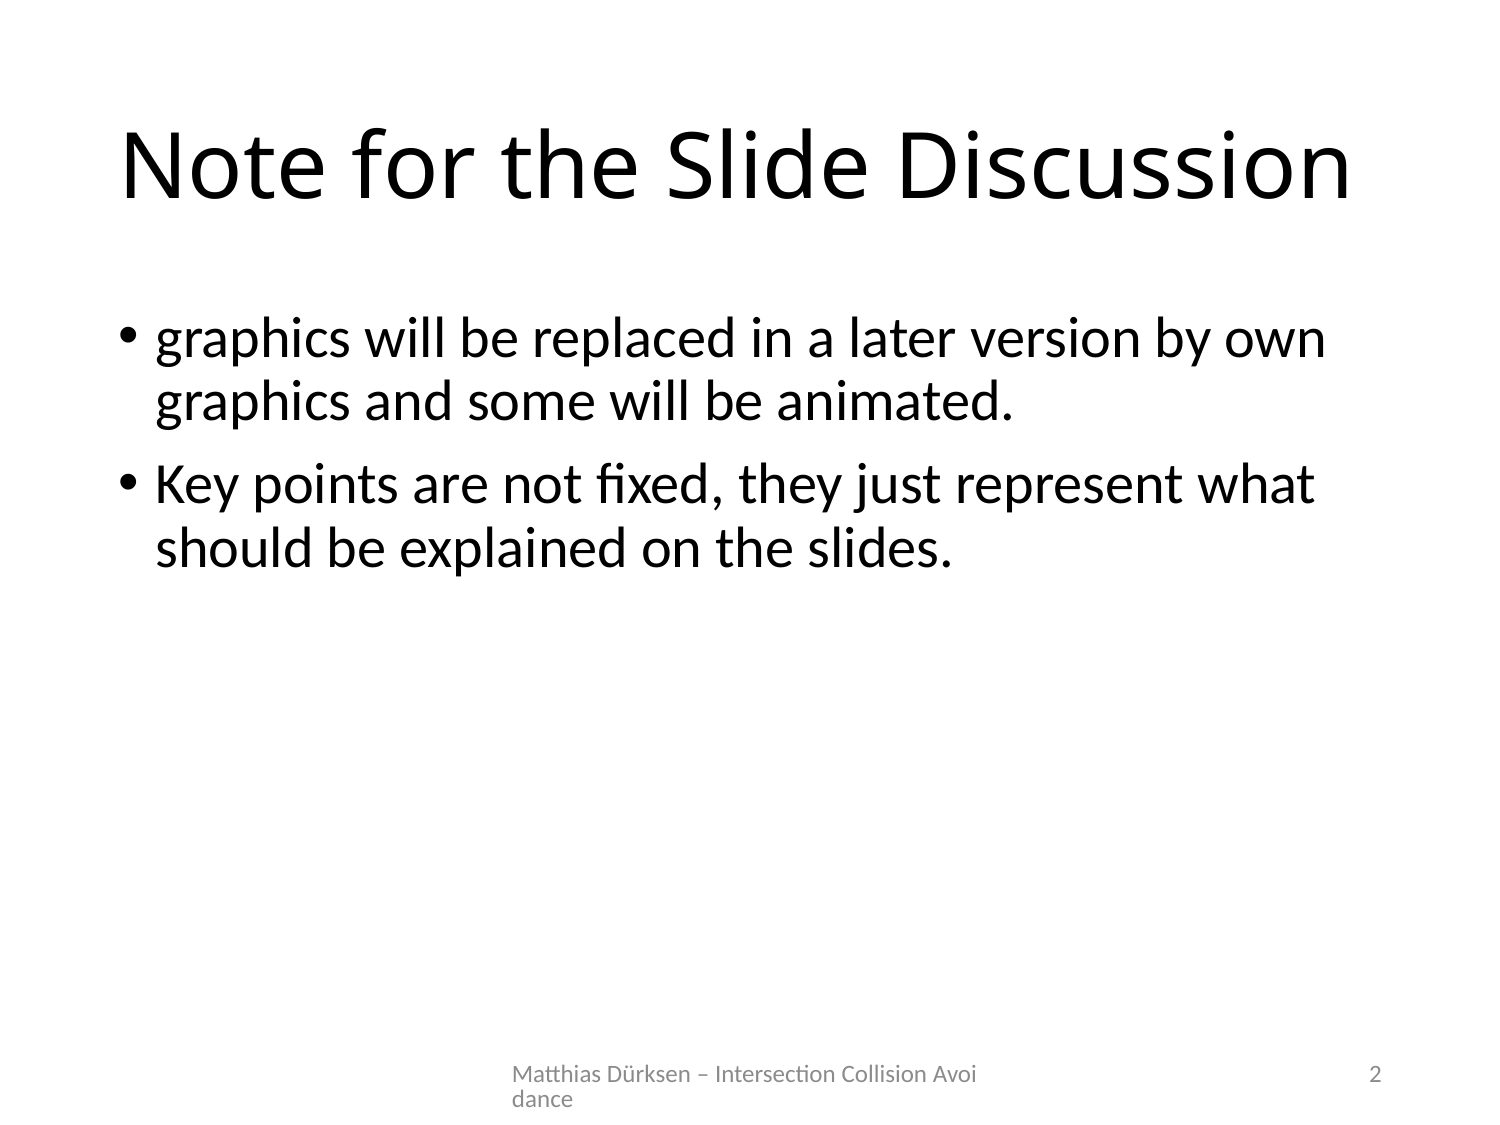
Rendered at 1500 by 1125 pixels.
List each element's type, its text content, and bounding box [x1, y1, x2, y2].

title Note for the Slide Discussion [103, 59, 1397, 278]
slide_number 2 [1059, 1042, 1397, 1103]
list graphics will be replaced in a later version by own graphics and some will be animated. Key points are not fixed, they just represent what should be explained on the slides. [103, 299, 1397, 1014]
footer Matthias Dürksen – Intersection Collision Avoidance [496, 1042, 1004, 1103]
